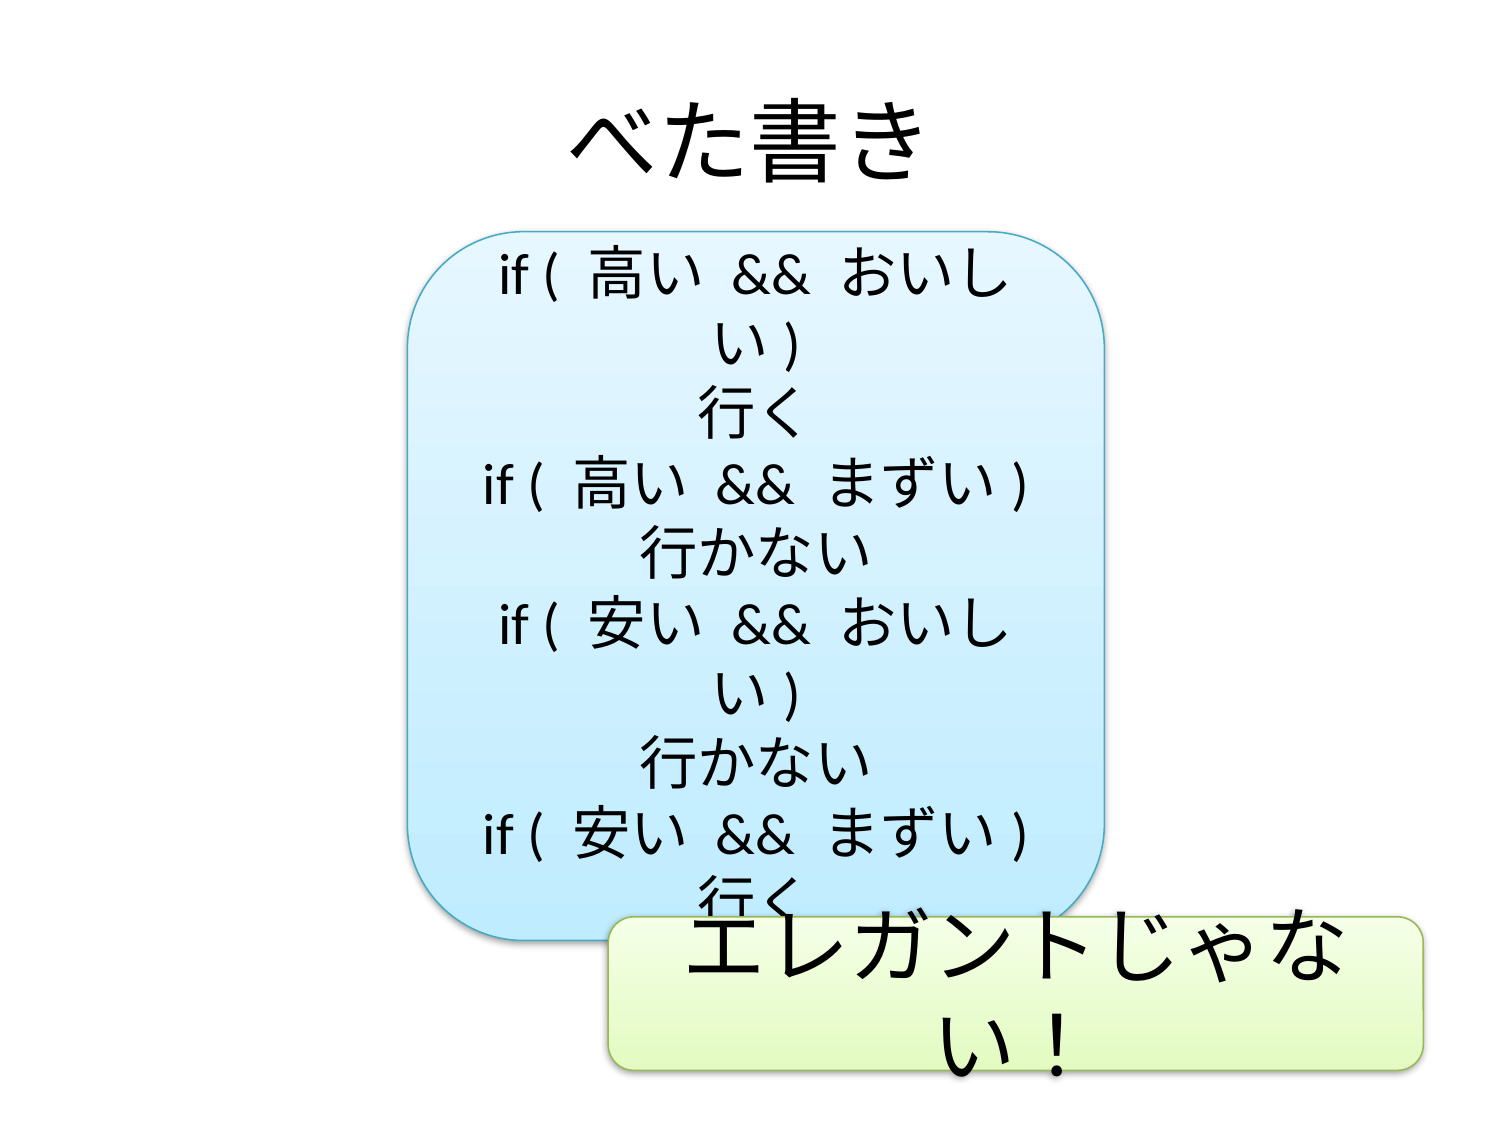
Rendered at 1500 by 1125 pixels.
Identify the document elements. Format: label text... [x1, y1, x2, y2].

title べた書き [75, 45, 1425, 233]
text_box if ( 高い && おいしい) 行く if ( 高い && まずい) 行かない if ( 安い && おいしい) 行かない if ( 安い && まずい) 行く [406, 230, 1106, 942]
text_box エレガントじゃない！ [607, 916, 1425, 1072]
